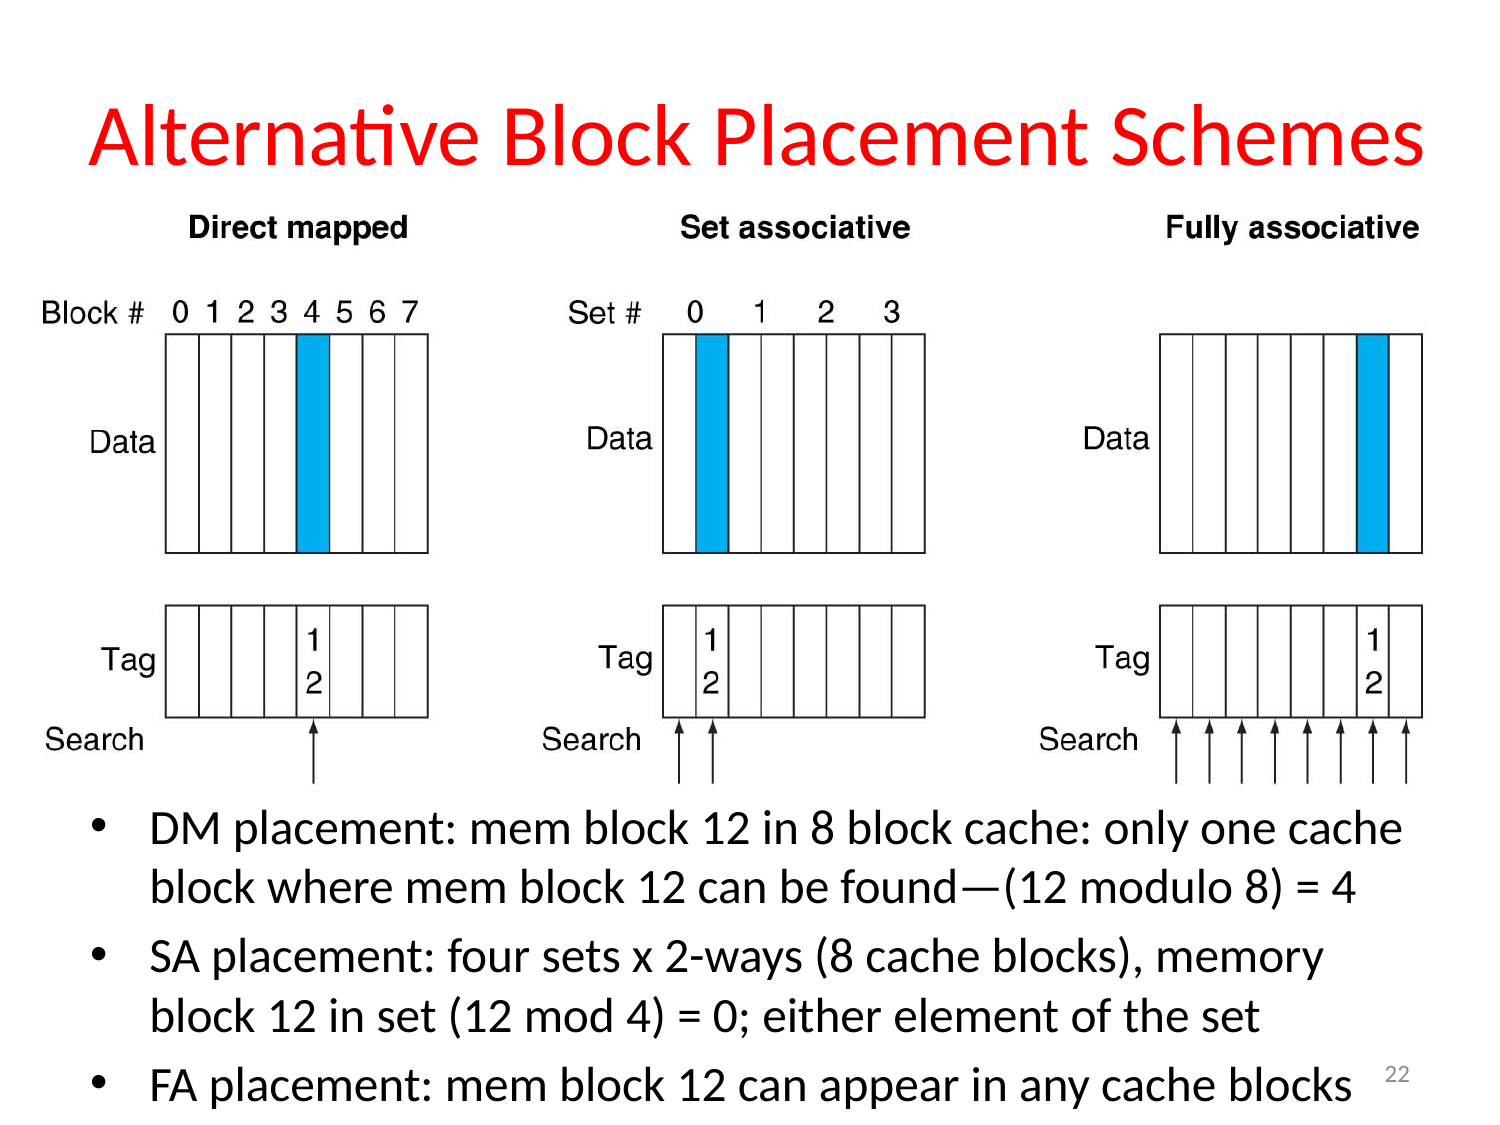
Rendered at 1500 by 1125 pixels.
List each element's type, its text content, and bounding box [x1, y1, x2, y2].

picture [28, 203, 1451, 794]
slide_number 22 [1074, 1042, 1425, 1103]
title Alternative Block Placement Schemes [45, 45, 1471, 233]
list DM placement: mem block 12 in 8 block cache: only one cache block where mem block 12 can be found—(12 modulo 8) = 4 SA placement: four sets x 2-ways (8 cache blocks), memory block 12 in set (12 mod 4) = 0; either element of the set FA placement: mem block 12 can appear in any cache blocks [75, 802, 1425, 1125]
